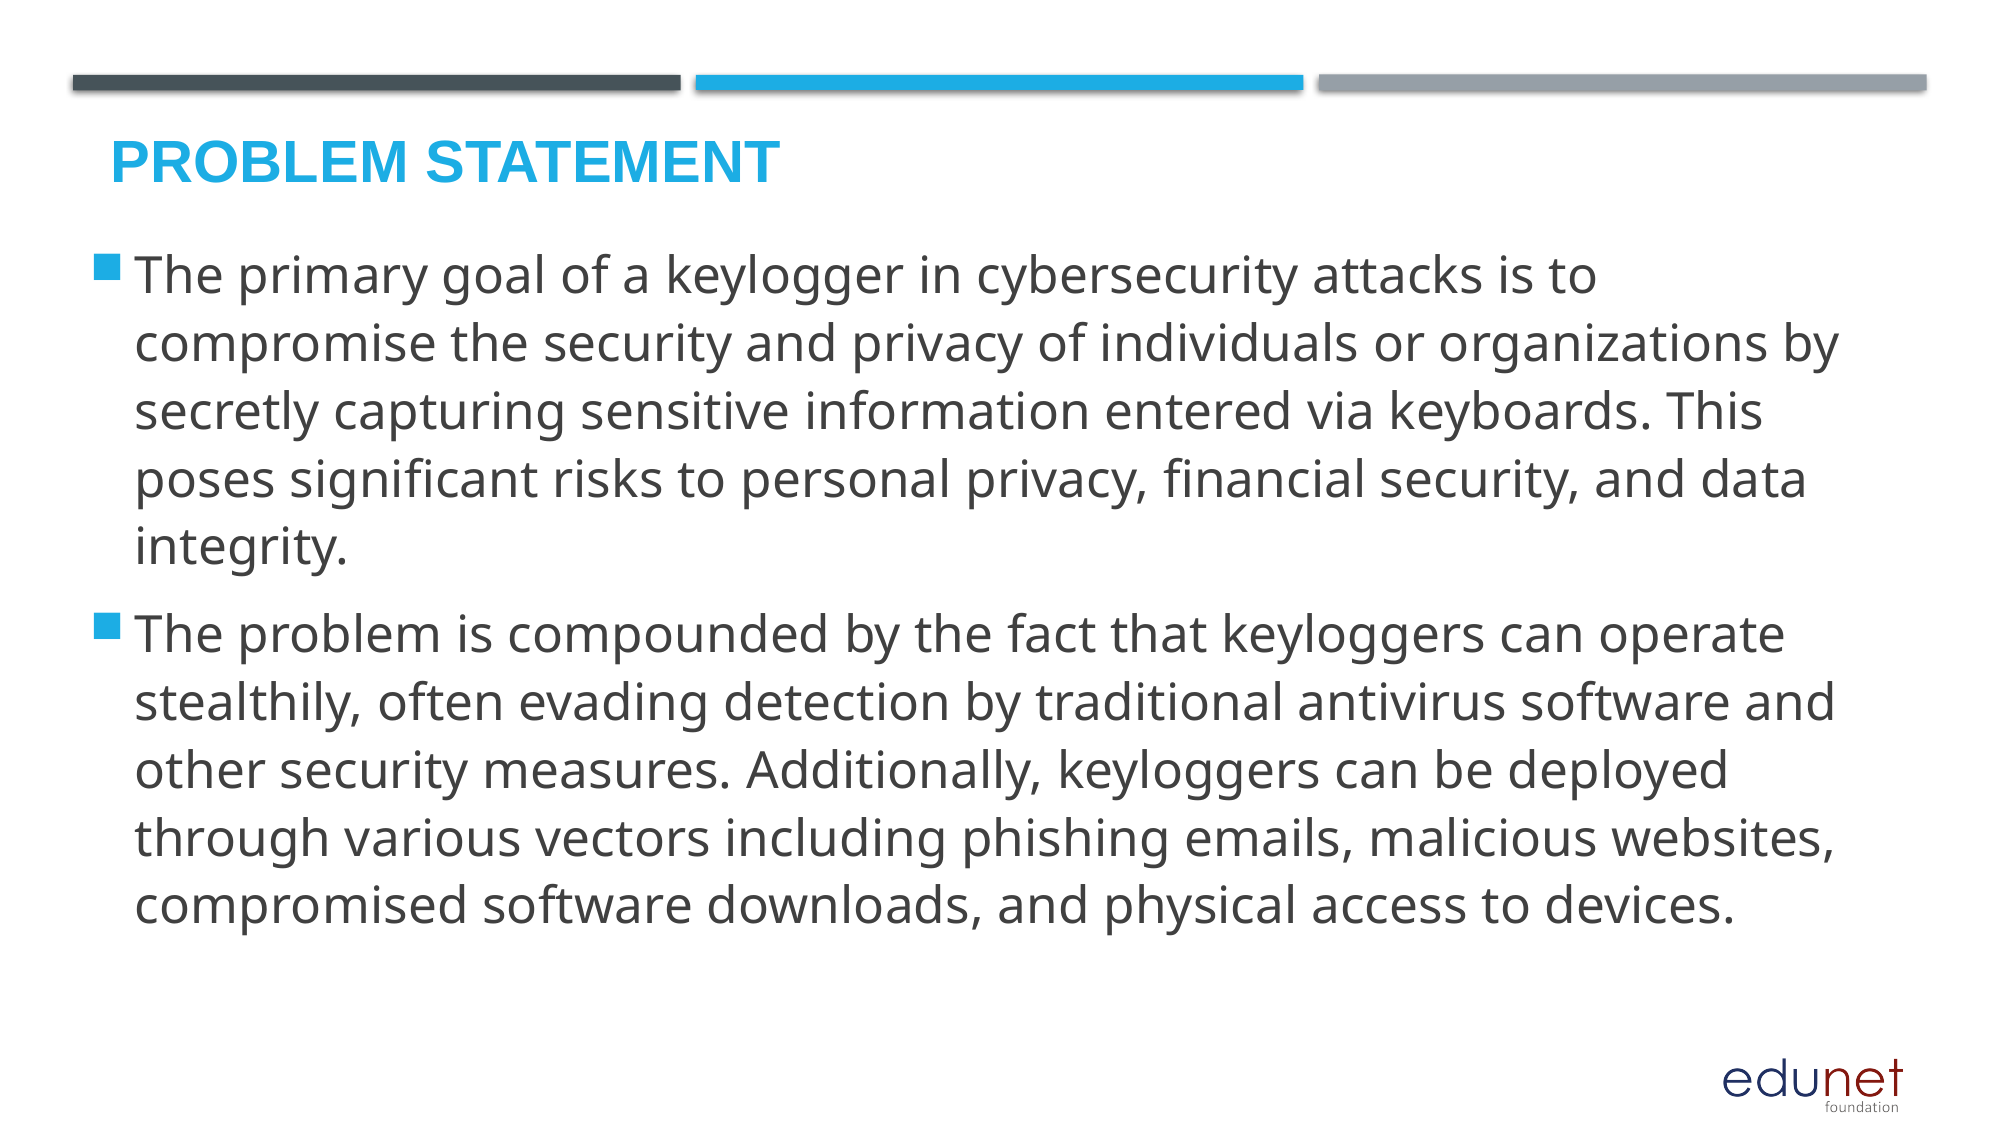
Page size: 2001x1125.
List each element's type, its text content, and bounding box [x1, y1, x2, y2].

picture [1719, 1056, 1905, 1116]
list The primary goal of a keylogger in cybersecurity attacks is to compromise the security and privacy of individuals or organizations by secretly capturing sensitive information entered via keyboards. This poses significant risks to personal privacy, financial security, and data integrity. The problem is compounded by the fact that keyloggers can operate stealthily, often evading detection by traditional antivirus software and other security measures. Additionally, keyloggers can be deployed through various vectors including phishing emails, malicious websites, compromised software downloads, and physical access to devices. [74, 201, 1884, 969]
title Problem Statement [95, 115, 1905, 203]
